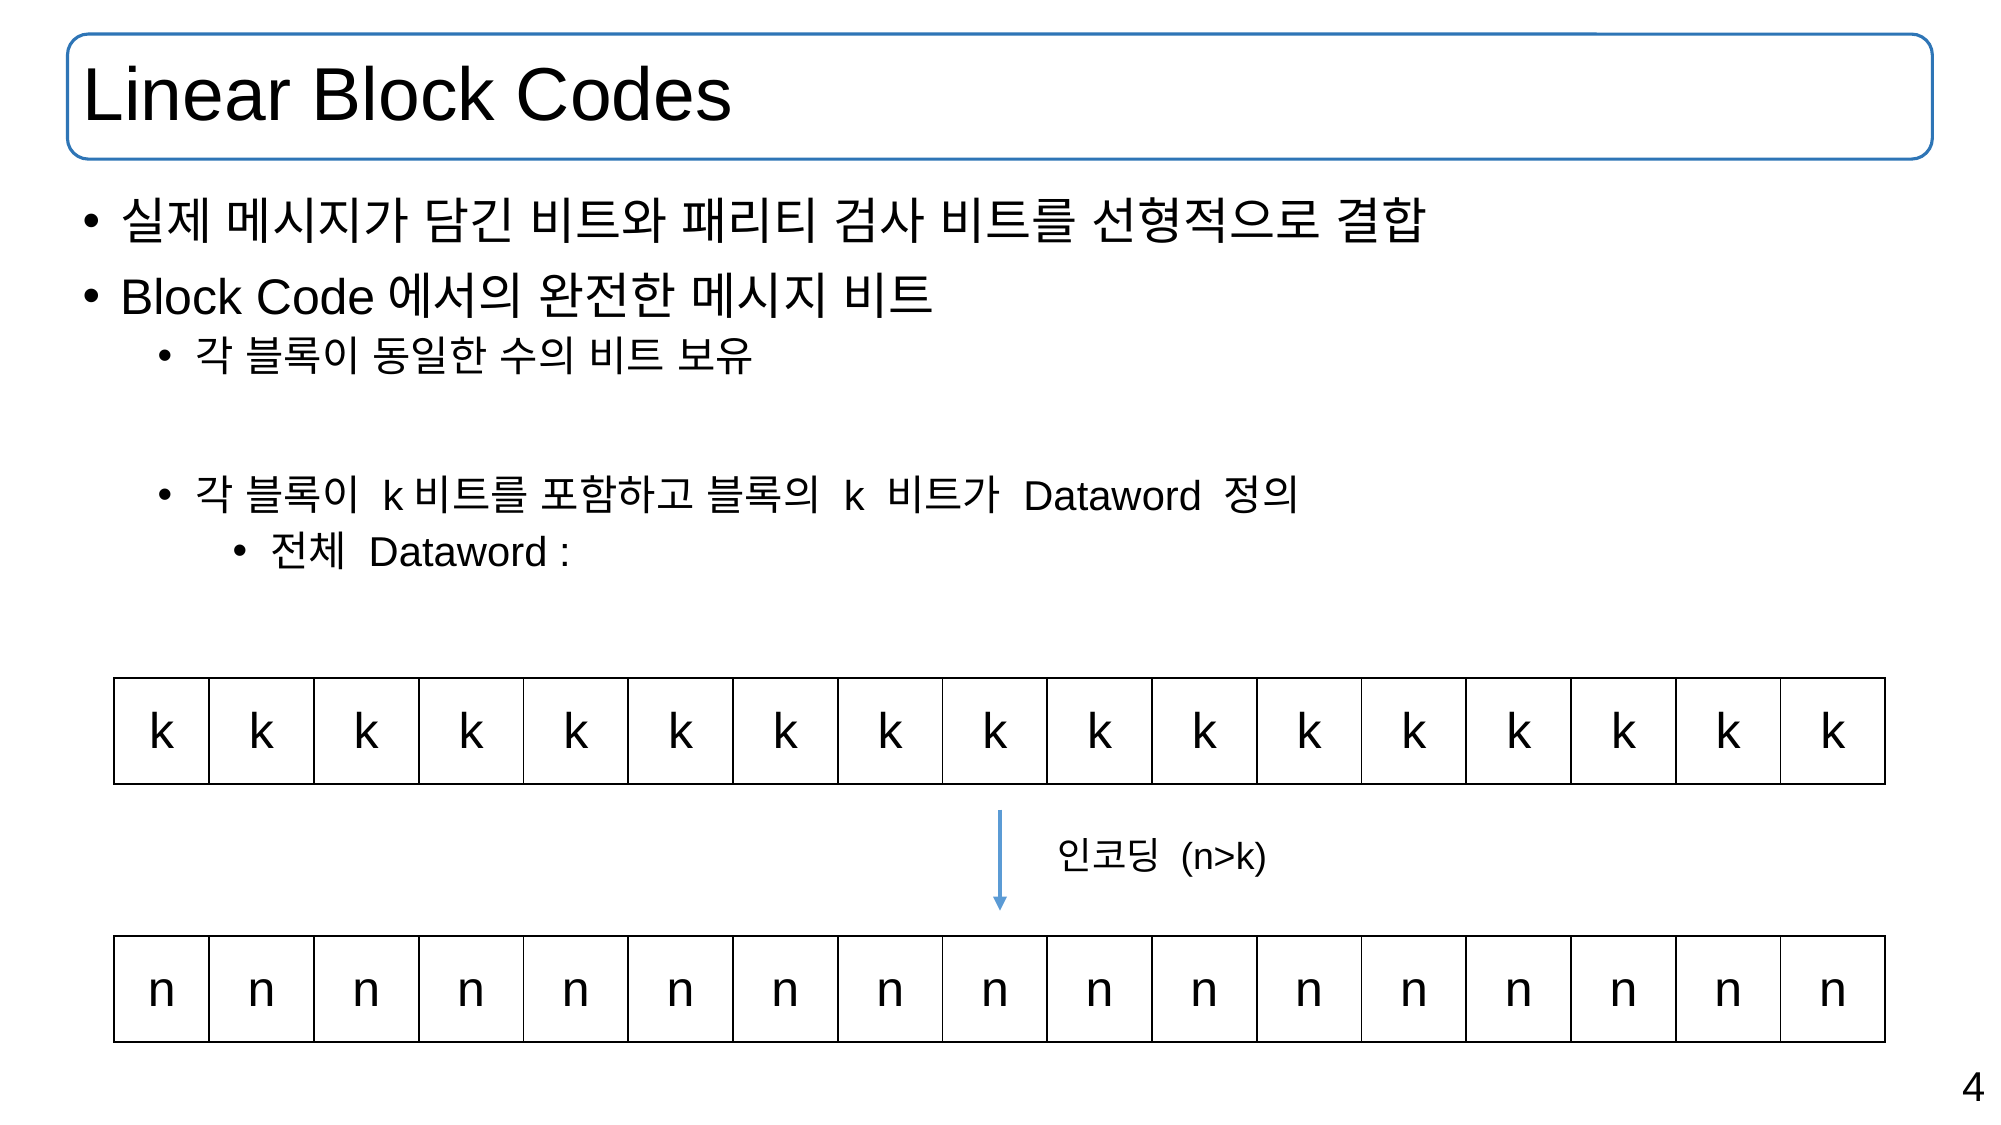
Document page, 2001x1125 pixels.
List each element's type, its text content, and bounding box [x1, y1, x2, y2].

table_header k [420, 679, 523, 783]
table_header k [1781, 679, 1884, 783]
table_header n [1467, 937, 1570, 1041]
table_header n [839, 937, 942, 1041]
text_box 인코딩 (n>k) [1042, 824, 1283, 885]
table_header n [315, 937, 418, 1041]
table_header n [943, 937, 1046, 1041]
table_header k [524, 679, 627, 783]
table_header k [1048, 679, 1151, 783]
table_header n [1153, 937, 1256, 1041]
table_header n [1572, 937, 1675, 1041]
table_header k [1467, 679, 1570, 783]
table_header n [1048, 937, 1151, 1041]
table_header n [629, 937, 732, 1041]
table_header n [1258, 937, 1361, 1041]
table_header n [115, 937, 208, 1041]
table_header k [839, 679, 942, 783]
table_header n [420, 937, 523, 1041]
table_header k [943, 679, 1046, 783]
table_header k [1362, 679, 1465, 783]
title Linear Block Codes [67, 34, 1933, 160]
table_header k [1677, 679, 1780, 783]
table_header k [115, 679, 208, 783]
table_header n [1362, 937, 1465, 1041]
table_header k [210, 679, 313, 783]
table_header k [734, 679, 837, 783]
table_header k [1153, 679, 1256, 783]
table_header n [524, 937, 627, 1041]
table_header n [1781, 937, 1884, 1041]
table_header n [1677, 937, 1780, 1041]
table_header k [629, 679, 732, 783]
table_header n [734, 937, 837, 1041]
table_header k [1258, 679, 1361, 783]
table_header k [315, 679, 418, 783]
table_header n [210, 937, 313, 1041]
table_header k [1572, 679, 1675, 783]
